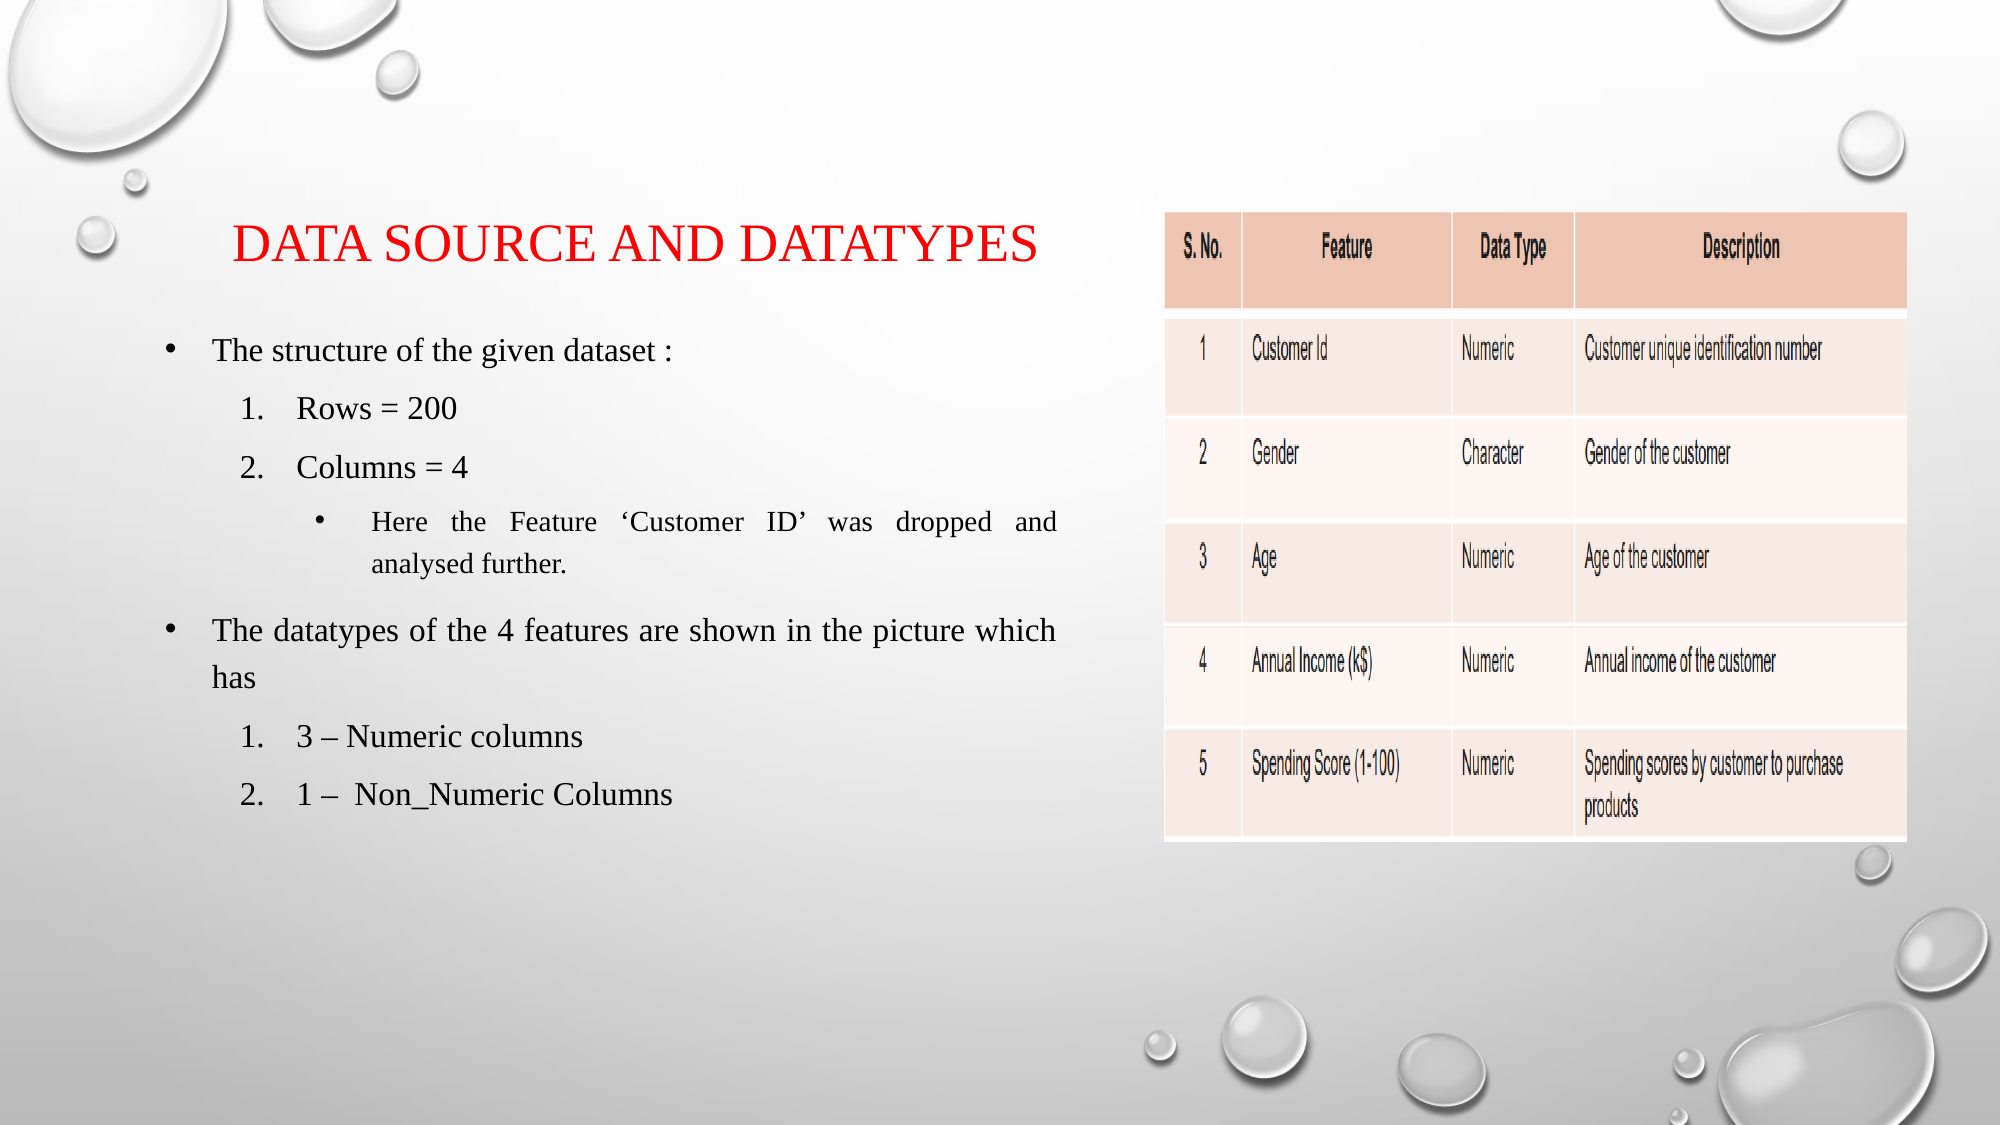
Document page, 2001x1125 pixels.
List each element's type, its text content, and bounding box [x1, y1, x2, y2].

list The structure of the given dataset : Rows = 200 Columns = 4 Here the Feature ‘Customer ID’ was dropped and analysed further. The datatypes of the 4 features are shown in the picture which has 3 – Numeric columns 1 – Non_Numeric Columns [149, 312, 1073, 842]
title Data source and datatypes [149, 144, 1124, 281]
picture [0, 0, 2000, 1125]
